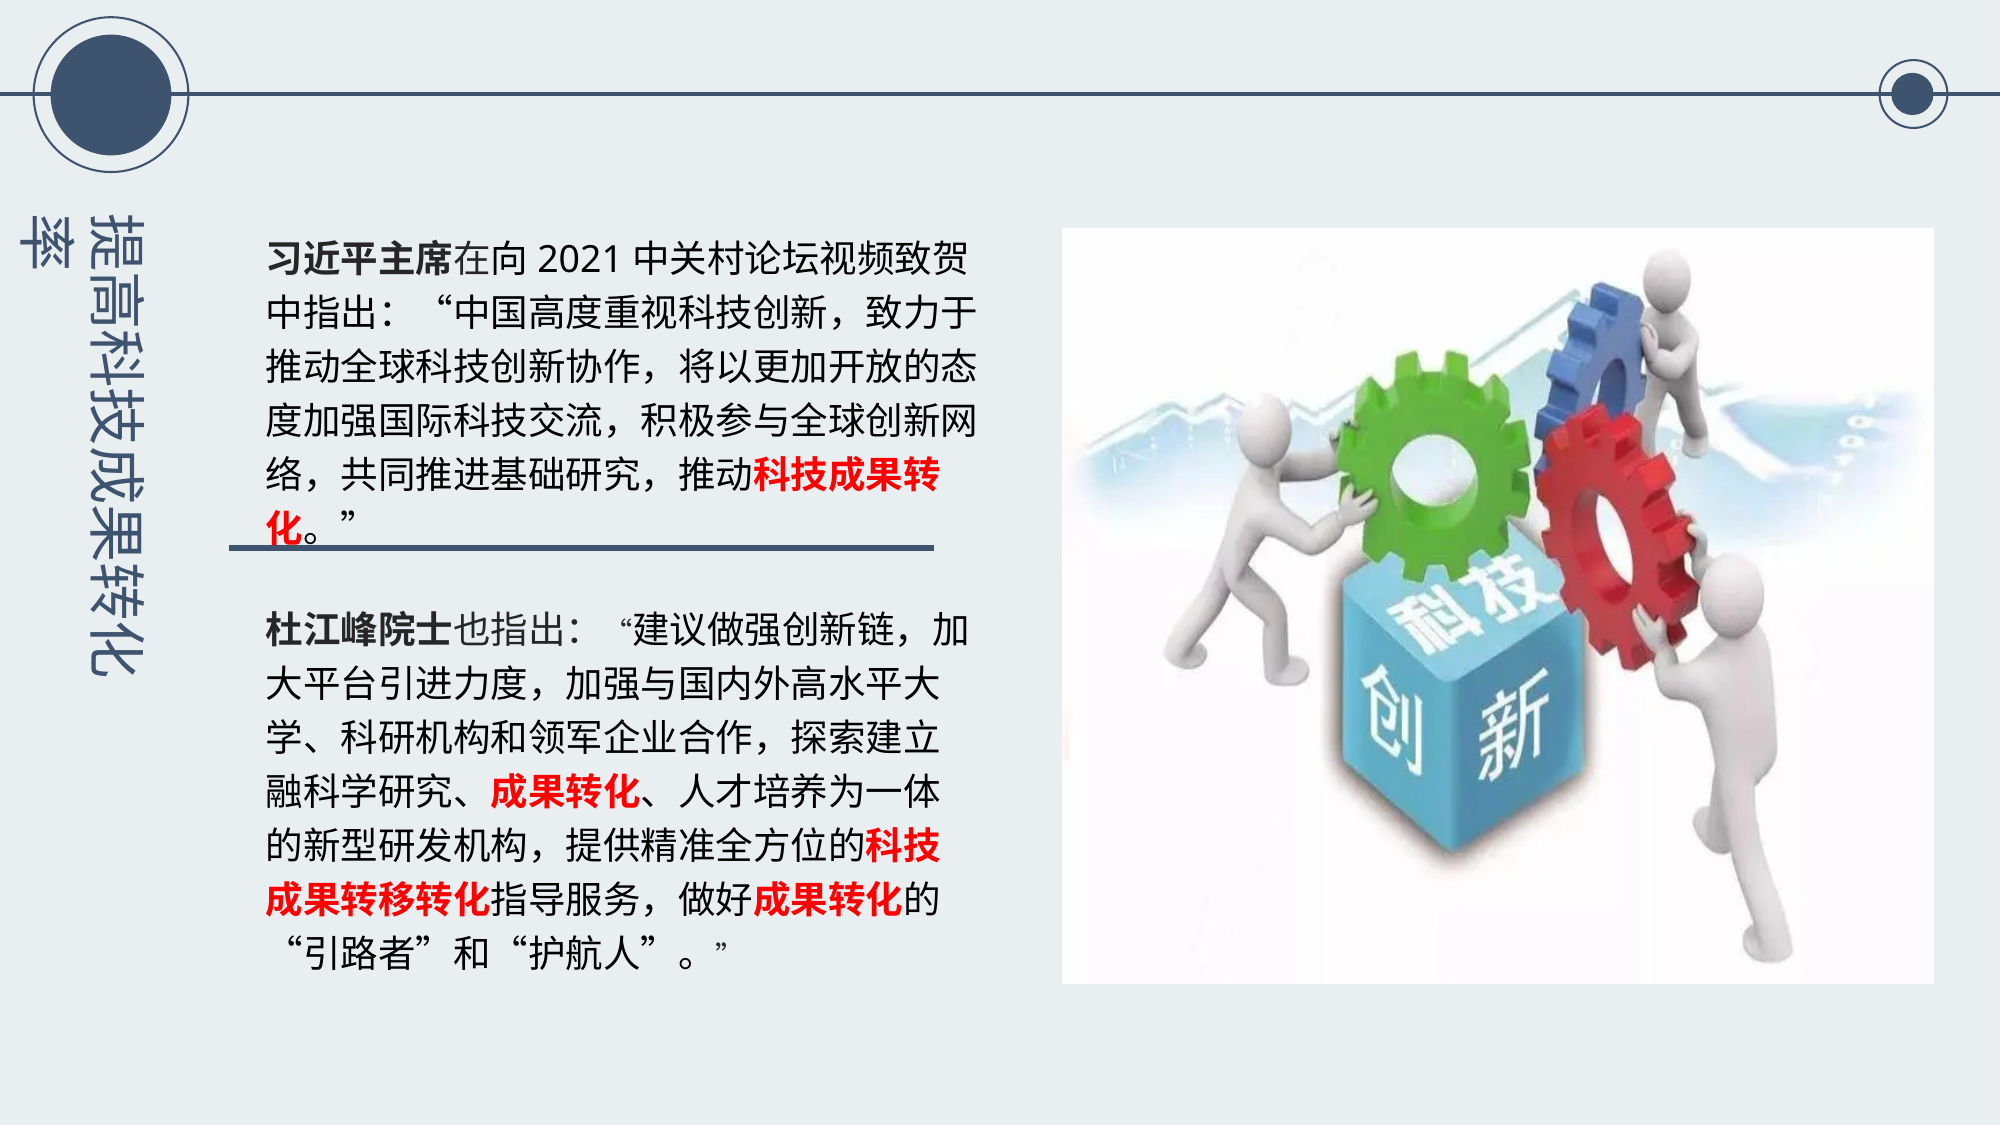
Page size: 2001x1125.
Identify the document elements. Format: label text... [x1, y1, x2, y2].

text_box 杜江峰院士也指出：“建议做强创新链，加大平台引进力度，加强与国内外高水平大学、科研机构和领军企业合作，探索建立融科学研究、成果转化、人才培养为一体的新型研发机构，提供精准全方位的科技成果转移转化指导服务，做好成果转化的“引路者”和“护航人”。” [251, 741, 989, 983]
picture [1062, 228, 1934, 984]
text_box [0, 17, 2000, 741]
